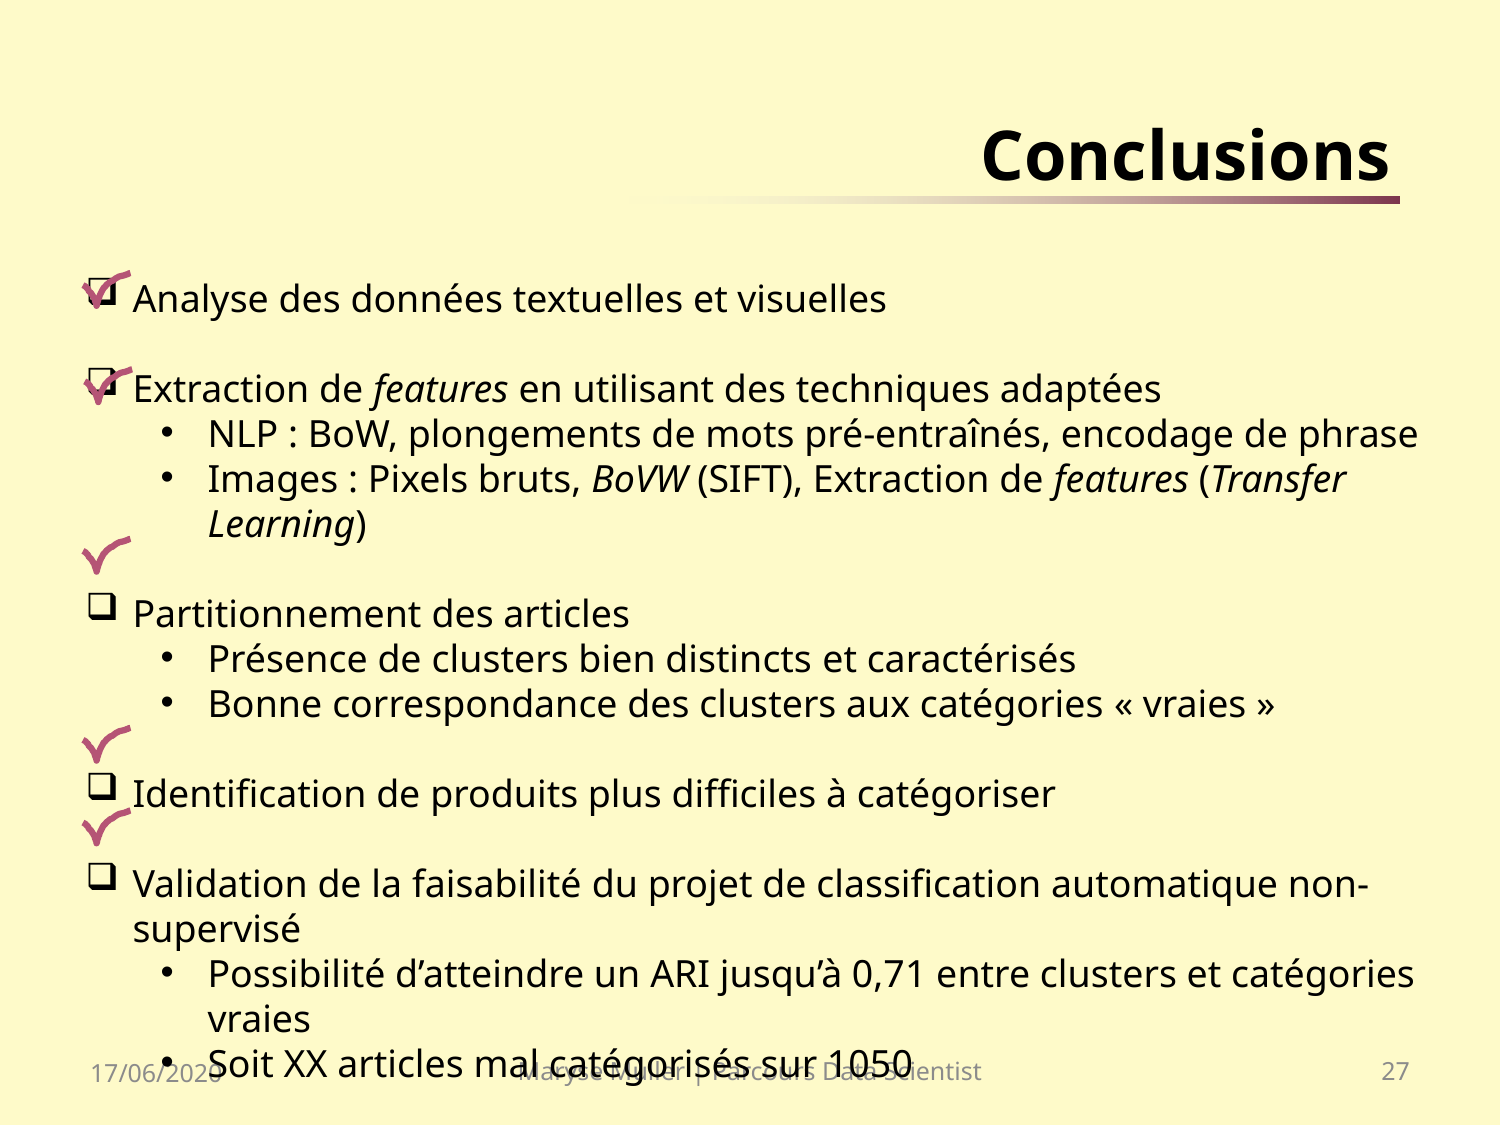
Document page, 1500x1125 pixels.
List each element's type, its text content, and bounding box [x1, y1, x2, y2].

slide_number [75, 1042, 425, 1103]
footer Maryse Muller | Parcours Data Scientist [472, 1042, 1028, 1103]
title Conclusions [177, 104, 1406, 265]
slide_number 27 [1074, 1042, 1425, 1103]
text_box [625, 194, 1402, 206]
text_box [70, 266, 1465, 1010]
